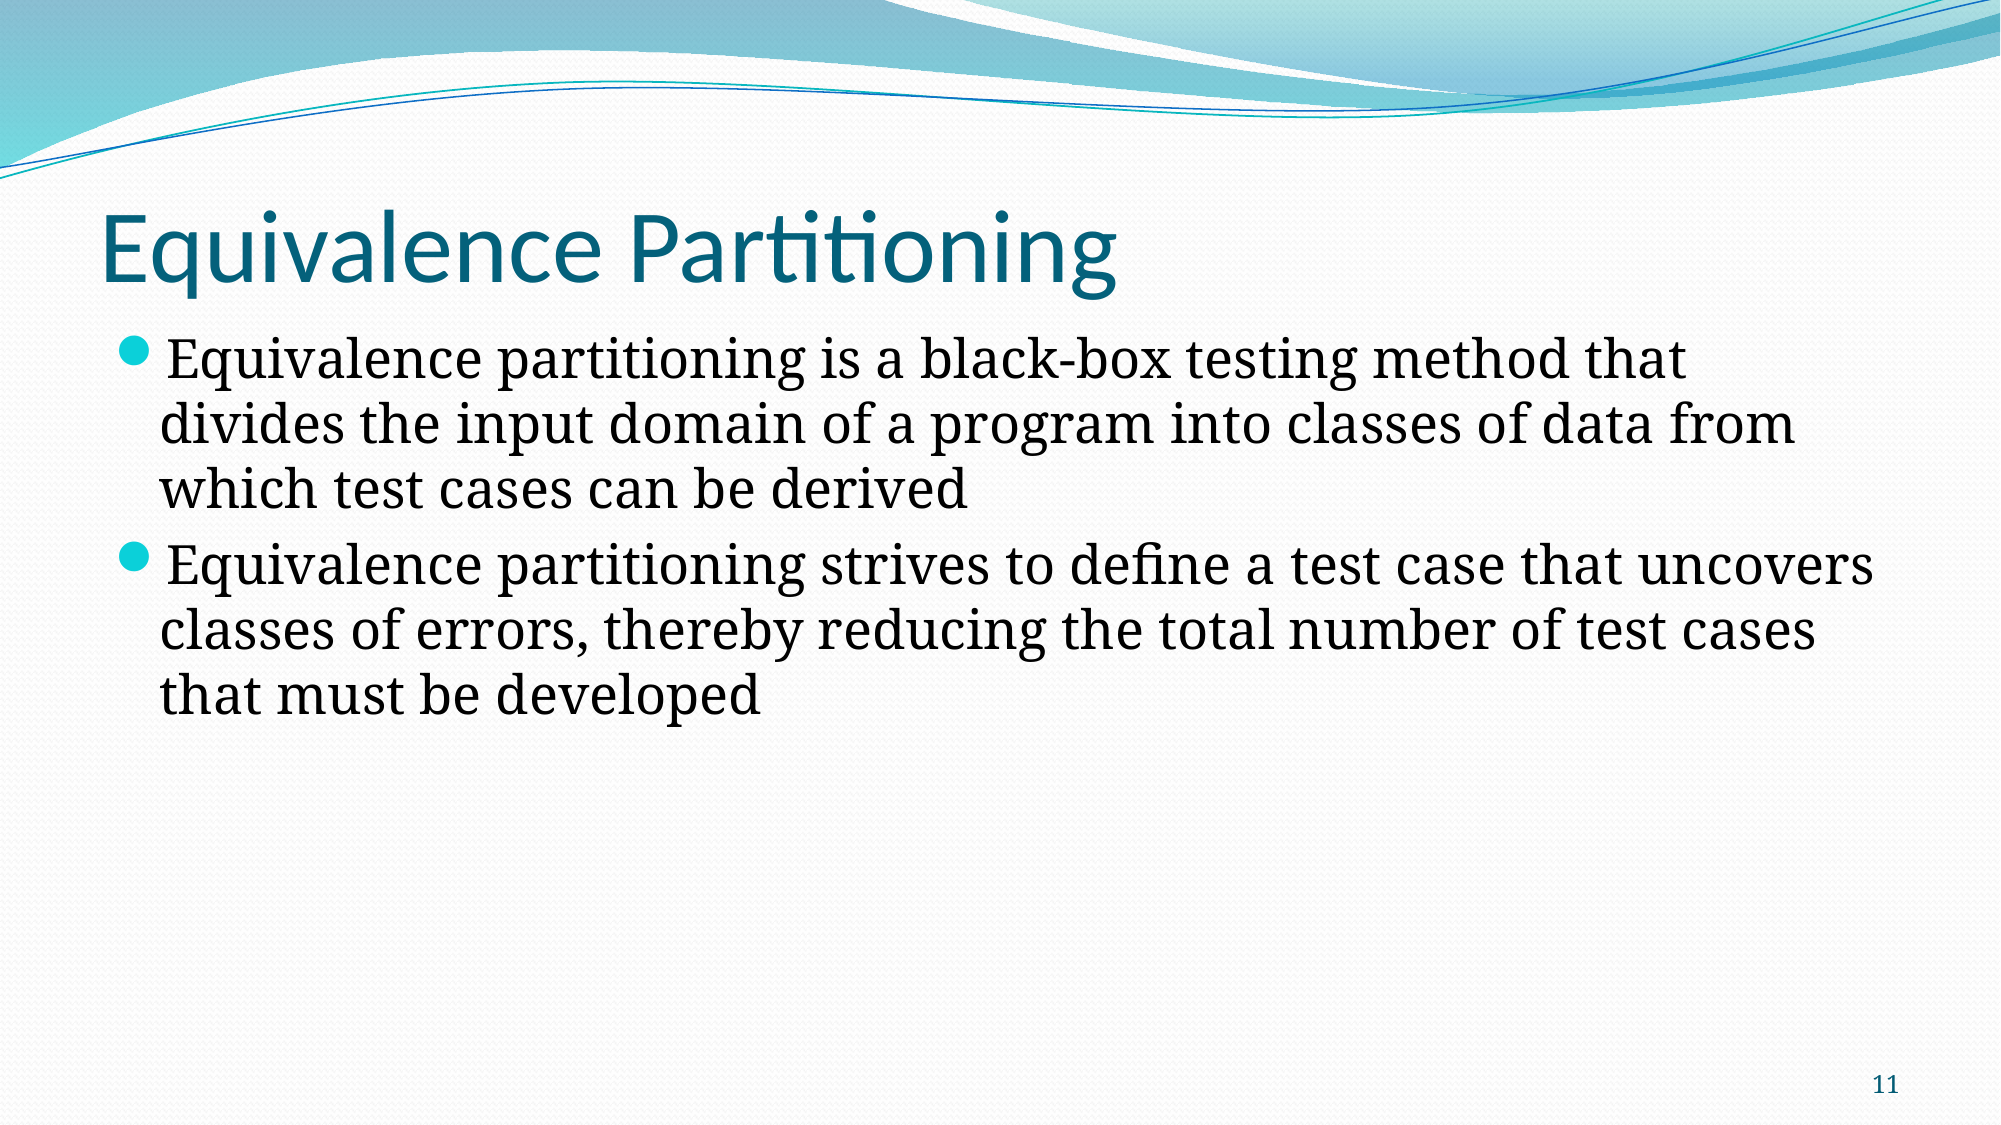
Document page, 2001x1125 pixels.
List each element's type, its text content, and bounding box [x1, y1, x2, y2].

slide_number 11 [1733, 1042, 1900, 1103]
title Equivalence Partitioning [99, 115, 1900, 303]
list Equivalence partitioning is a black-box testing method that divides the input domain of a program into classes of data from which test cases can be derived Equivalence partitioning strives to define a test case that uncovers classes of errors, thereby reducing the total number of test cases that must be developed [99, 317, 1900, 1038]
